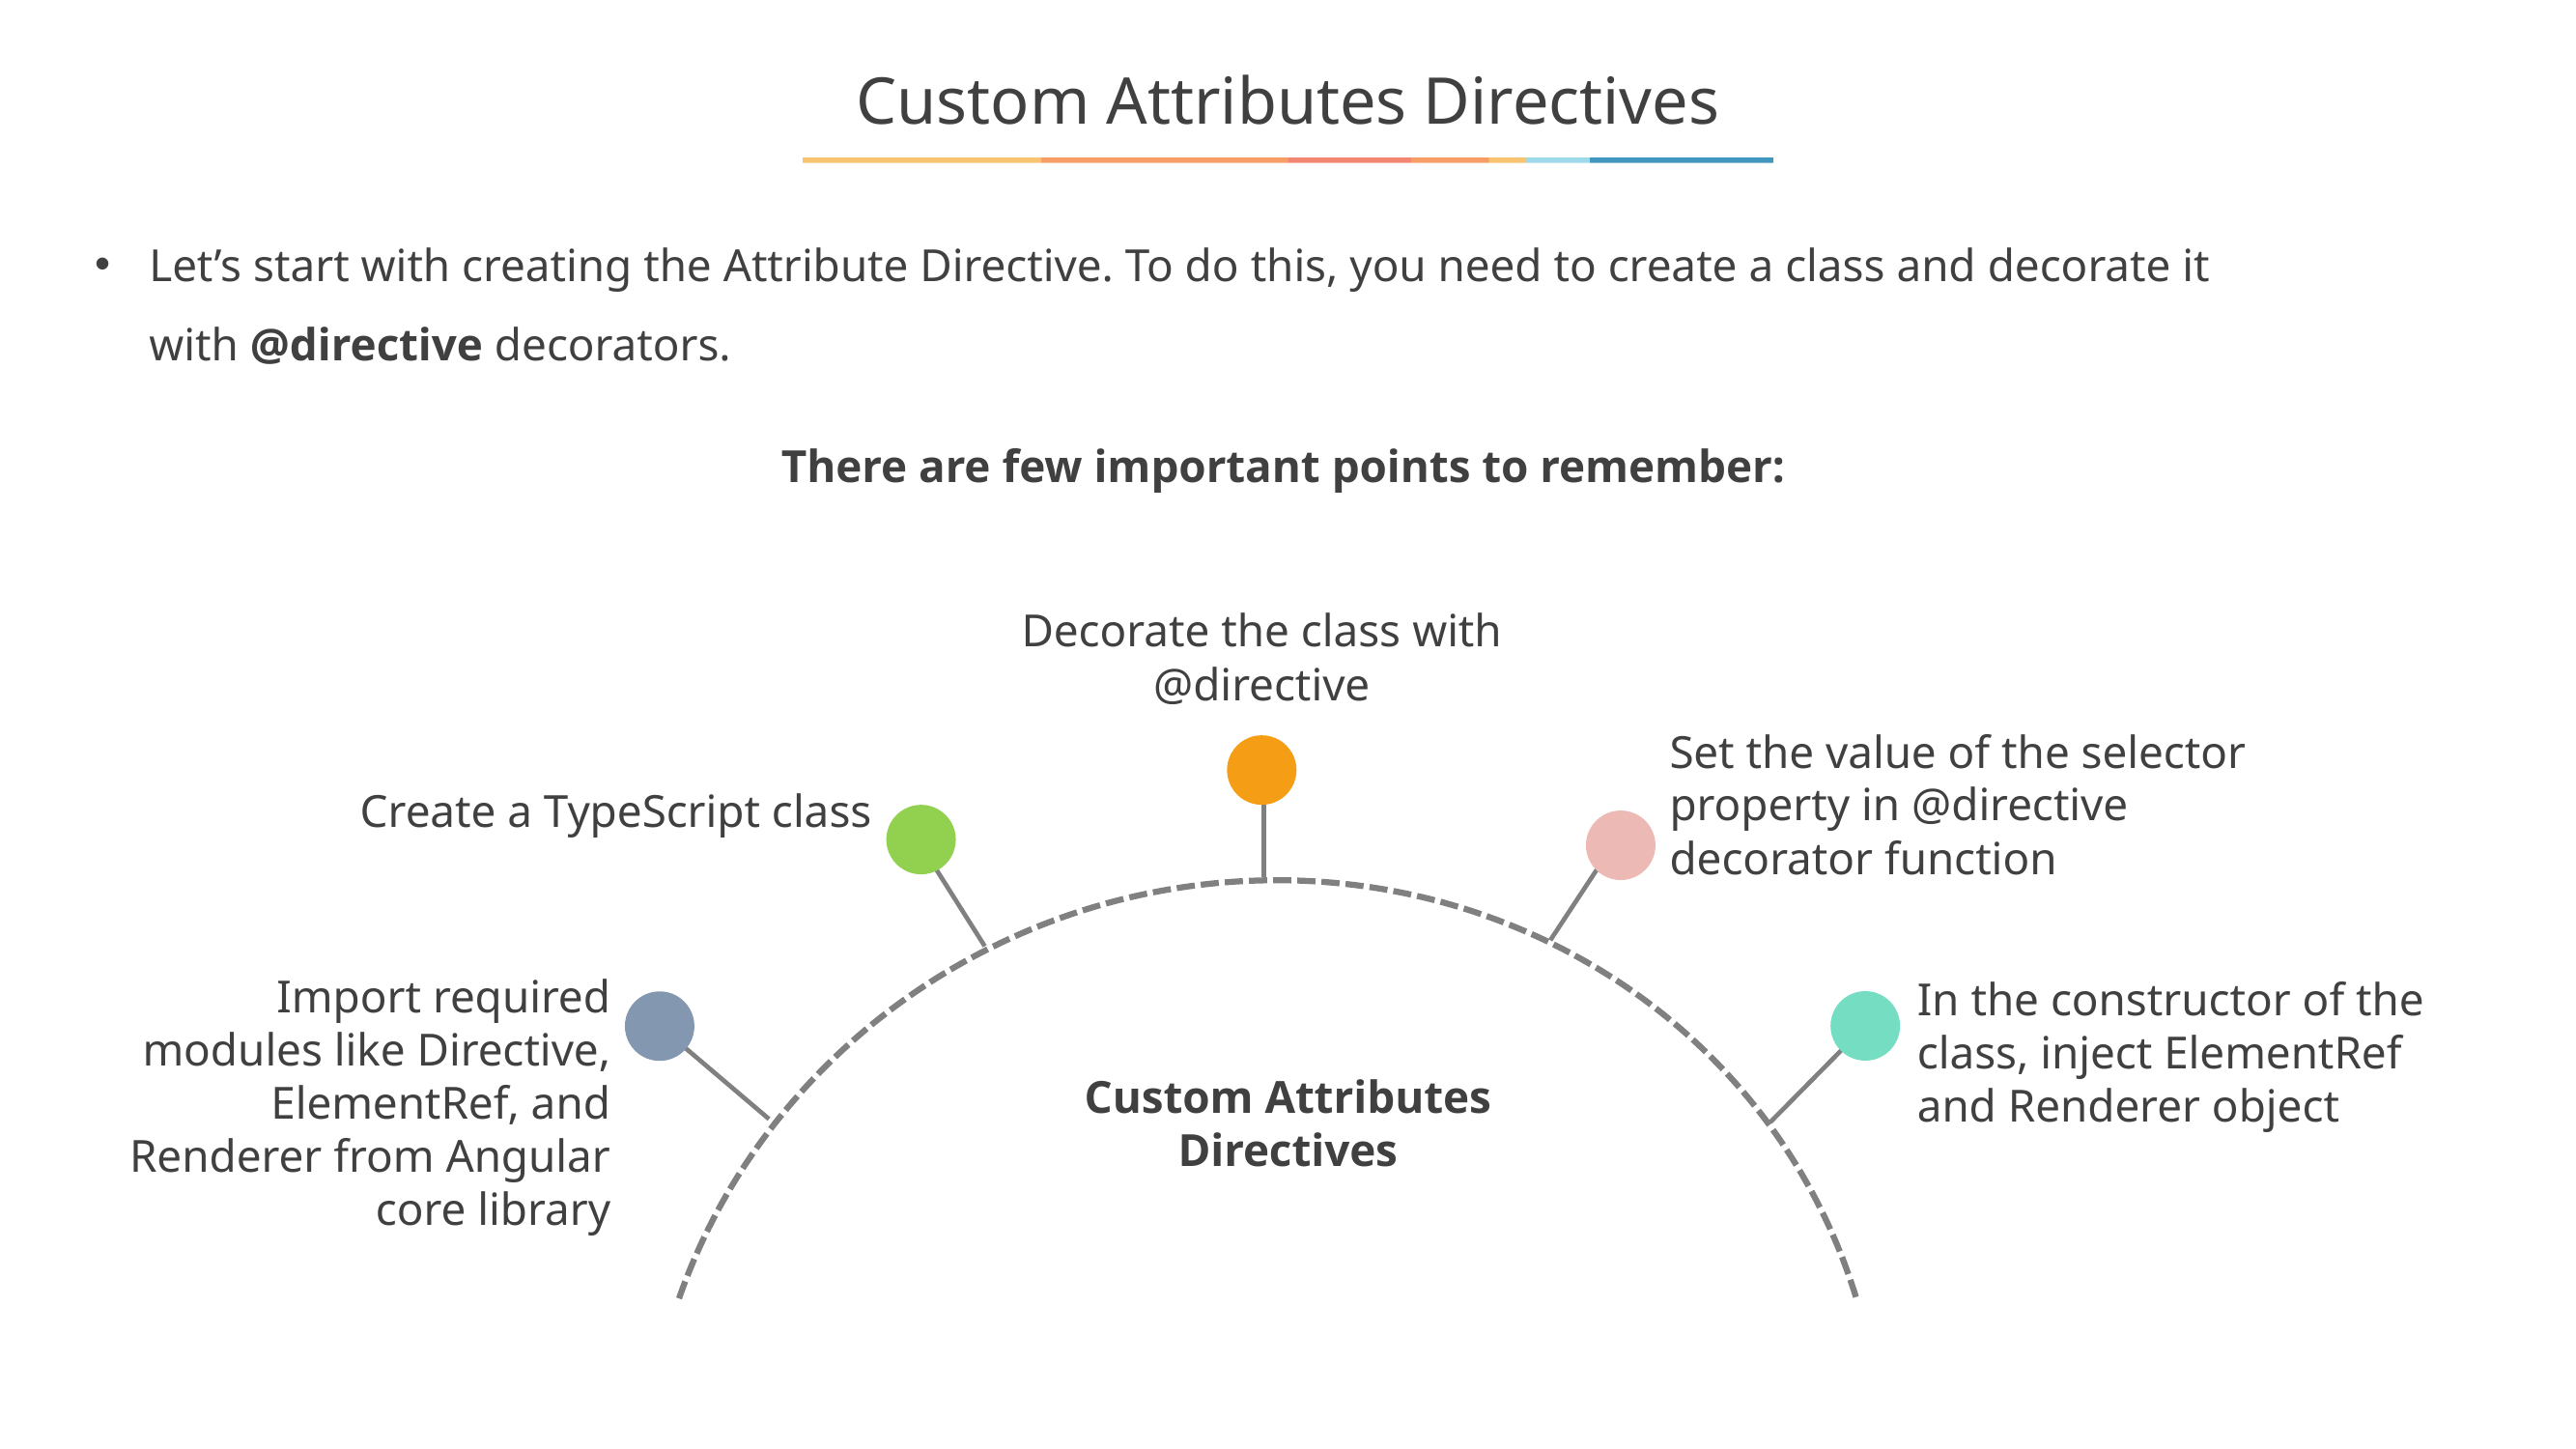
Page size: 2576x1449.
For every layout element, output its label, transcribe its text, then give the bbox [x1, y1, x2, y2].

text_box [1227, 735, 1297, 877]
text_box Decorate the class with @directive [977, 595, 1545, 717]
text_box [1550, 810, 1656, 941]
title Custom Attributes Directives [0, 50, 2576, 156]
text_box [1769, 990, 1901, 1122]
text_box Set the value of the selector property in @directive decorator function [1655, 716, 2304, 891]
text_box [624, 991, 770, 1120]
text_box Let’s start with creating the Attribute Directive. To do this, you need to create a class and decorate it with @directive decorators. [80, 203, 2465, 378]
text_box In the constructor of the class, inject ElementRef and Renderer object [1903, 964, 2487, 1139]
text_box [678, 879, 1857, 1449]
picture [803, 138, 1773, 183]
text_box Import required modules like Directive, ElementRef, and Renderer from Angular core library [102, 960, 625, 1241]
text_box Create a TypeScript class [327, 776, 887, 844]
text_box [886, 805, 985, 947]
text_box There are few important points to remember: [767, 431, 1800, 499]
